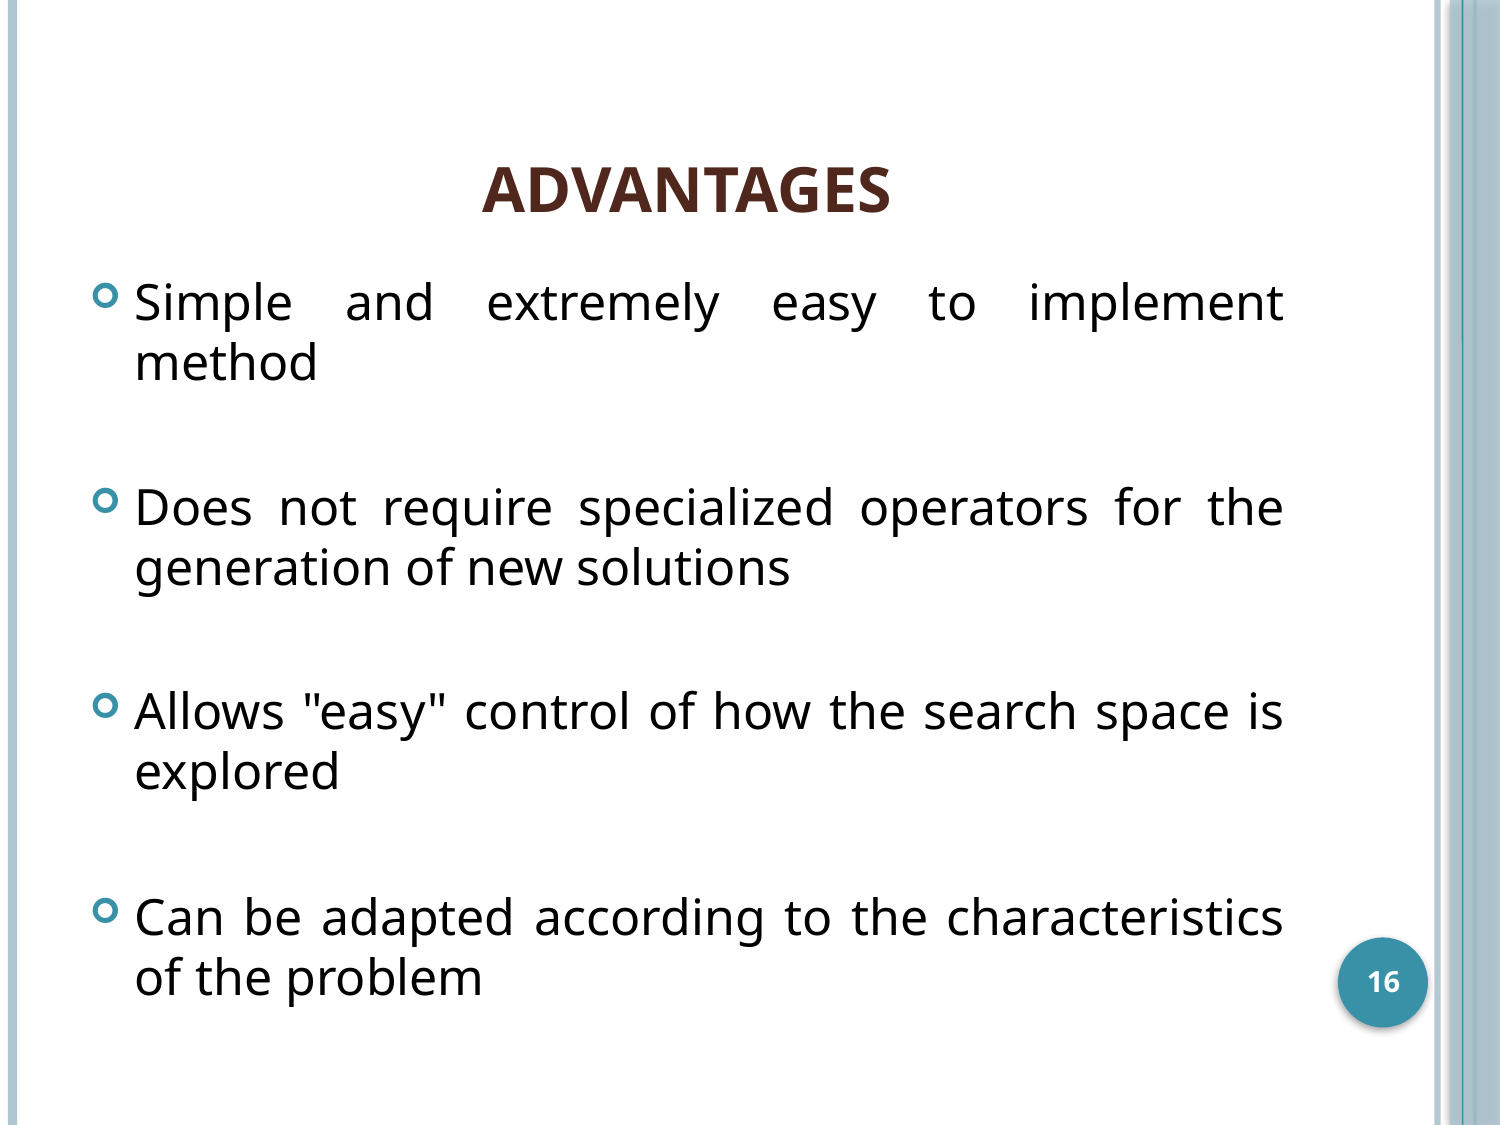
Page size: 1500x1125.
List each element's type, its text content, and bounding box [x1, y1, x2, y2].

title Advantages [75, 45, 1300, 233]
slide_number 16 [1333, 940, 1434, 1027]
list Simple and extremely easy to implement method Does not require specialized operators for the generation of new solutions Allows "easy" control of how the search space is explored Can be adapted according to the characteristics of the problem [75, 262, 1300, 1062]
